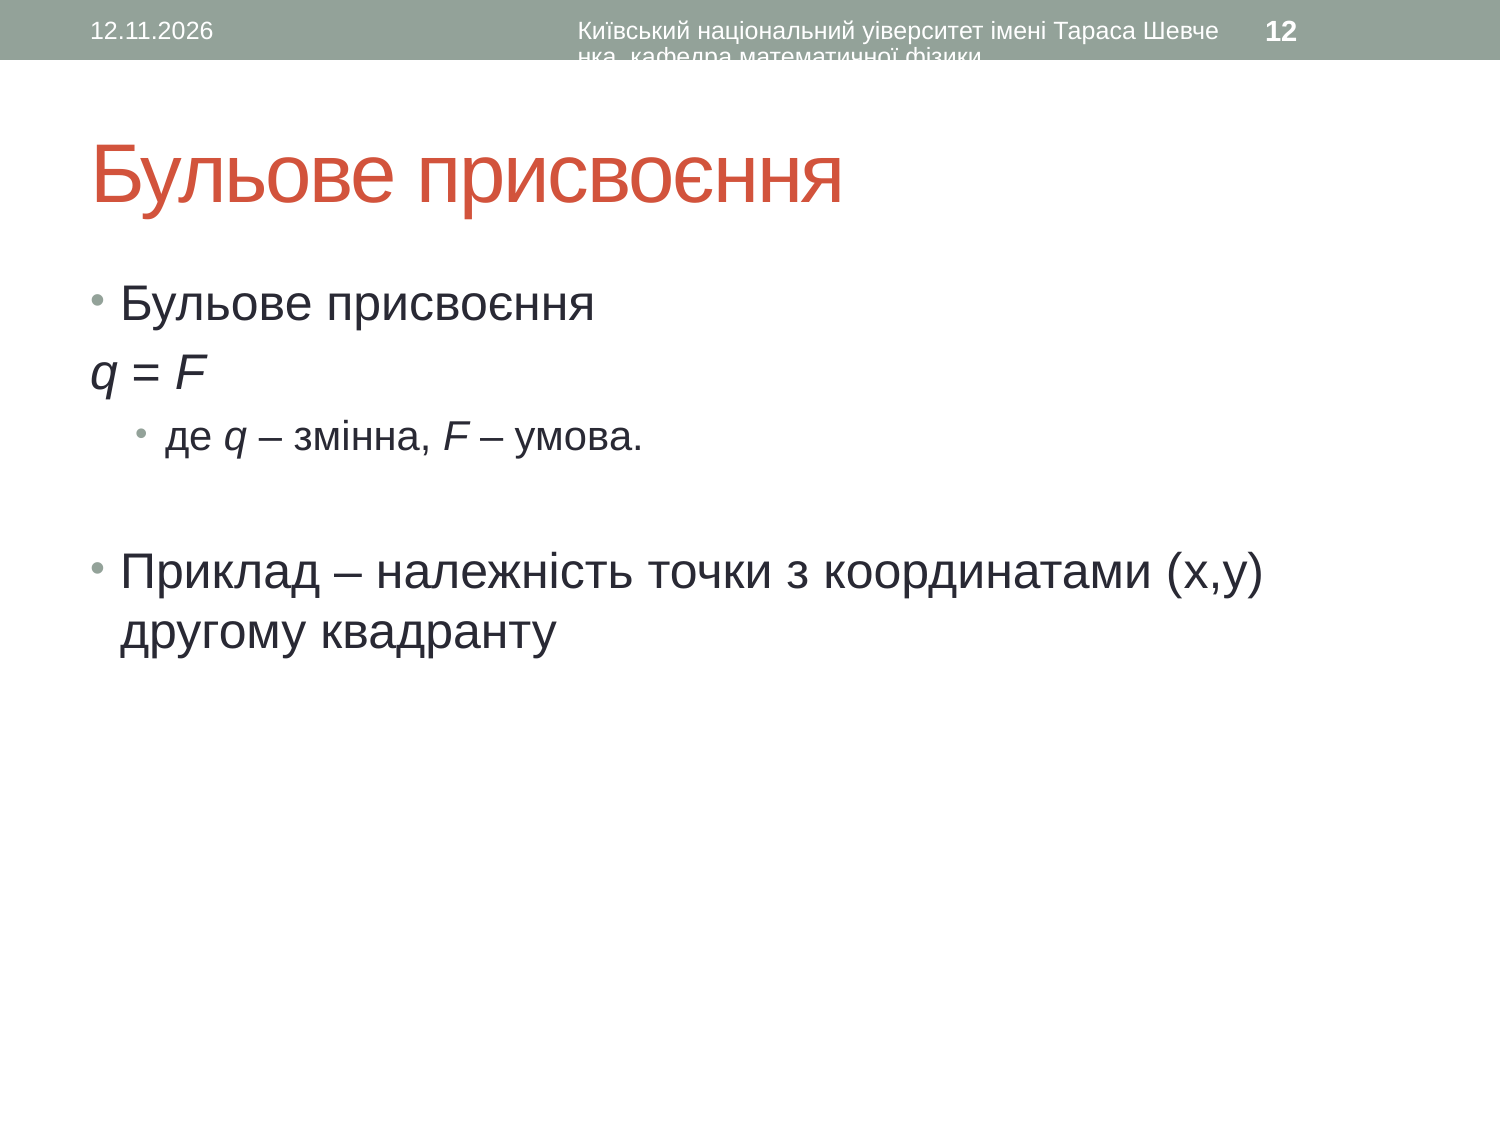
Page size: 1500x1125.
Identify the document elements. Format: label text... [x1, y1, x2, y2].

title Бульове присвоєння [75, 87, 1425, 250]
footer Київський національний уіверситет імені Тараса Шевченка, кафедра математичної фізики [562, 3, 1238, 57]
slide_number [75, 3, 550, 57]
list Бульове присвоєння q = F де q – змінна, F – умова. Приклад – належність точки з координатами (x,y) другому квадранту [75, 262, 1425, 1063]
slide_number 12 [1250, 3, 1425, 57]
